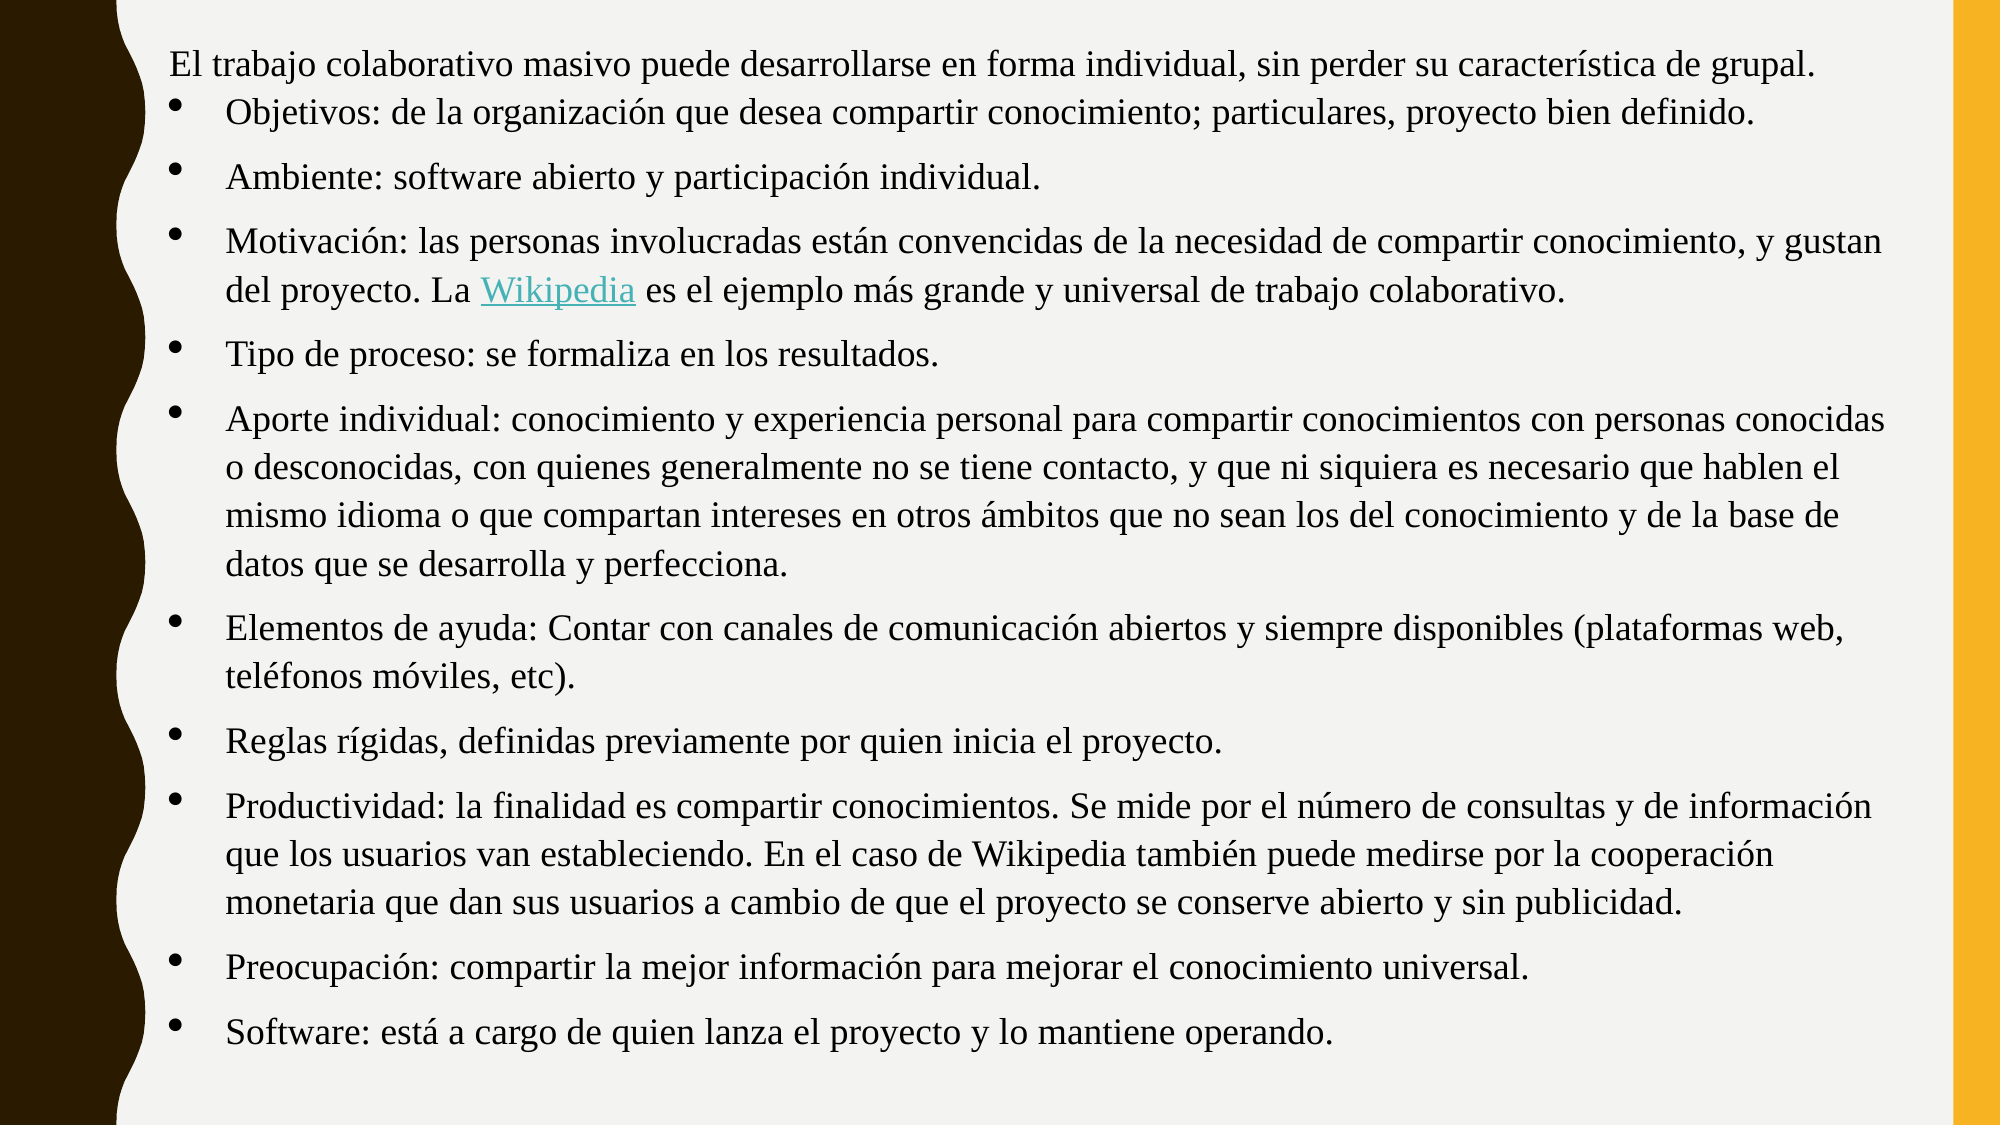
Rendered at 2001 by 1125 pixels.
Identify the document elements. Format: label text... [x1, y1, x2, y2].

text_box El trabajo colaborativo masivo puede desarrollarse en forma individual, sin perder su característica de grupal. Objetivos: de la organización que desea compartir conocimiento; particulares, proyecto bien definido. Ambiente: software abierto y participación individual. Motivación: las personas involucradas están convencidas de la necesidad de compartir conocimiento, y gustan del proyecto. La Wikipedia es el ejemplo más grande y universal de trabajo colaborativo. Tipo de proceso: se formaliza en los resultados. Aporte individual: conocimiento y experiencia personal para compartir conocimientos con personas conocidas o desconocidas, con quienes generalmente no se tiene contacto, y que ni siquiera es necesario que hablen el mismo idioma o que compartan intereses en otros ámbitos que no sean los del conocimiento y de la base de datos que se desarrolla y perfecciona. Elementos de ayuda: Contar con canales de comunicación abiertos y siempre disponibles (plataformas web, teléfonos móviles, etc). Reglas rígidas, definidas previamente por quien inicia el proyecto. Productividad: la finalidad es compartir conocimientos. Se mide por el número de consultas y de información que los usuarios van estableciendo. En el caso de Wikipedia también puede medirse por la cooperación monetaria que dan sus usuarios a cambio de que el proyecto se conserve abierto y sin publicidad. Preocupación: compartir la mejor información para mejorar el conocimiento universal. Software: está a cargo de quien lanza el proyecto y lo mantiene operando. [154, 28, 1903, 1060]
